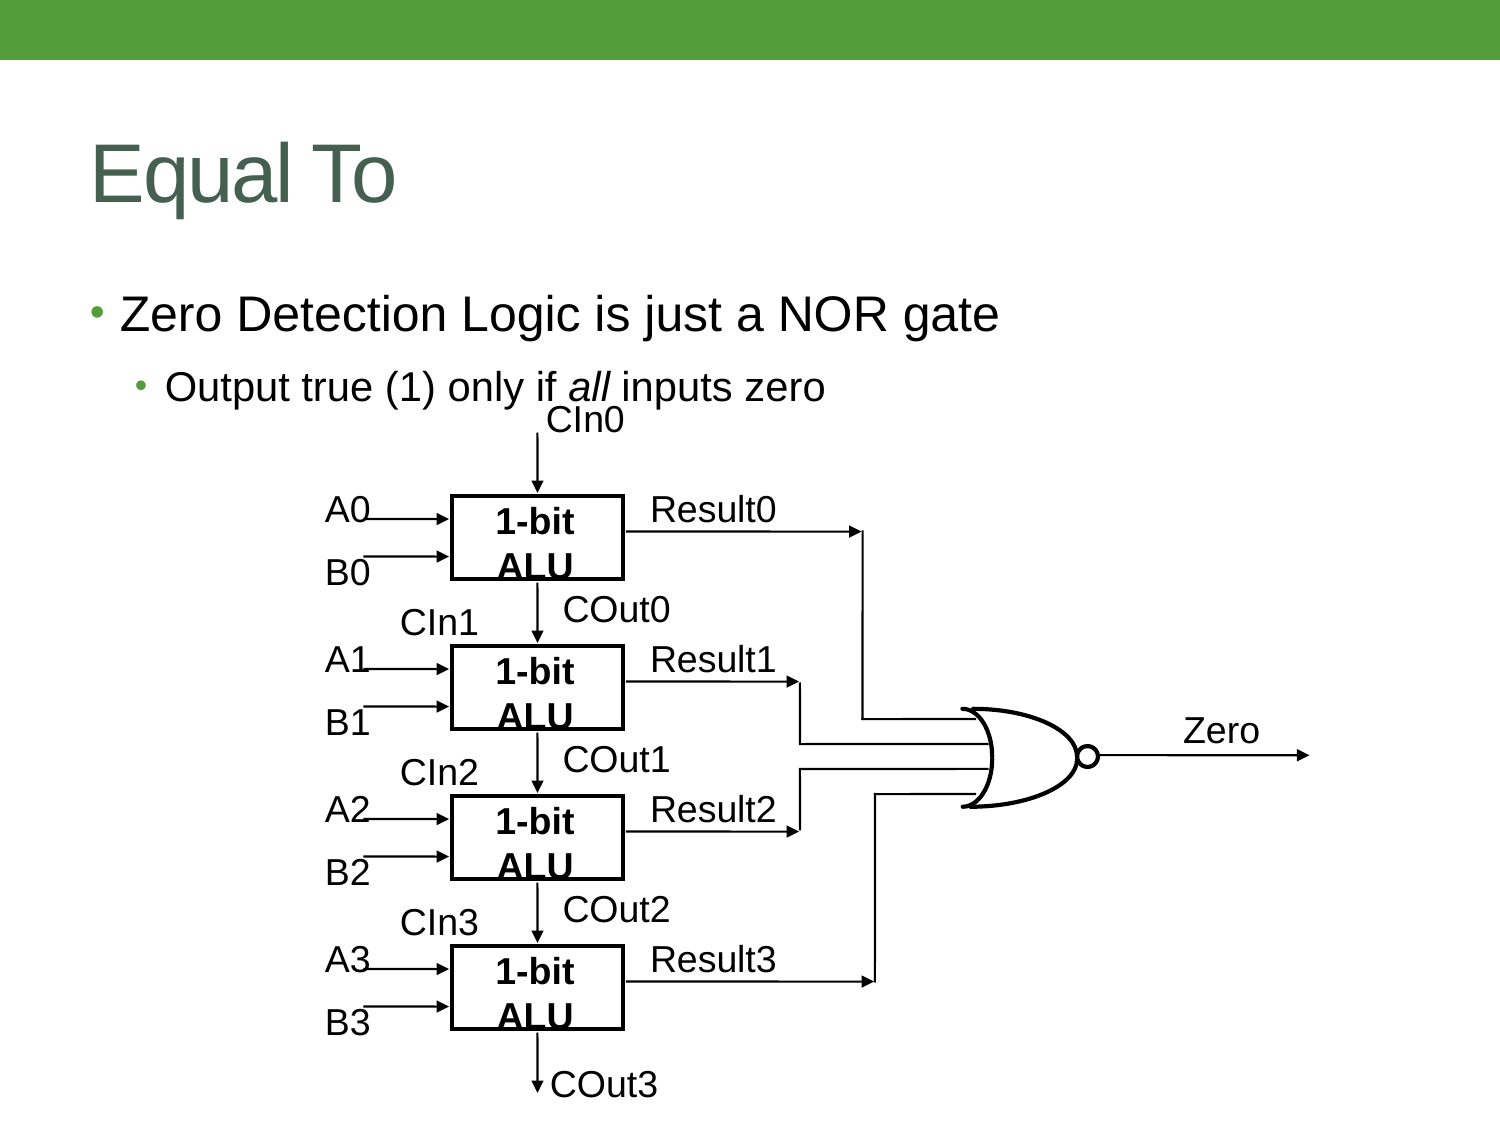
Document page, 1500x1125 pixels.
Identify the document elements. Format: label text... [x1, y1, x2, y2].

text_box [1276, 749, 1310, 762]
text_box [309, 432, 1099, 1113]
text_box CIn0 [530, 387, 640, 429]
list Zero Detection Logic is just a NOR gate Output true (1) only if all inputs zero [75, 262, 1425, 1063]
text_box Zero [1168, 698, 1276, 759]
title Equal To [75, 87, 1425, 250]
